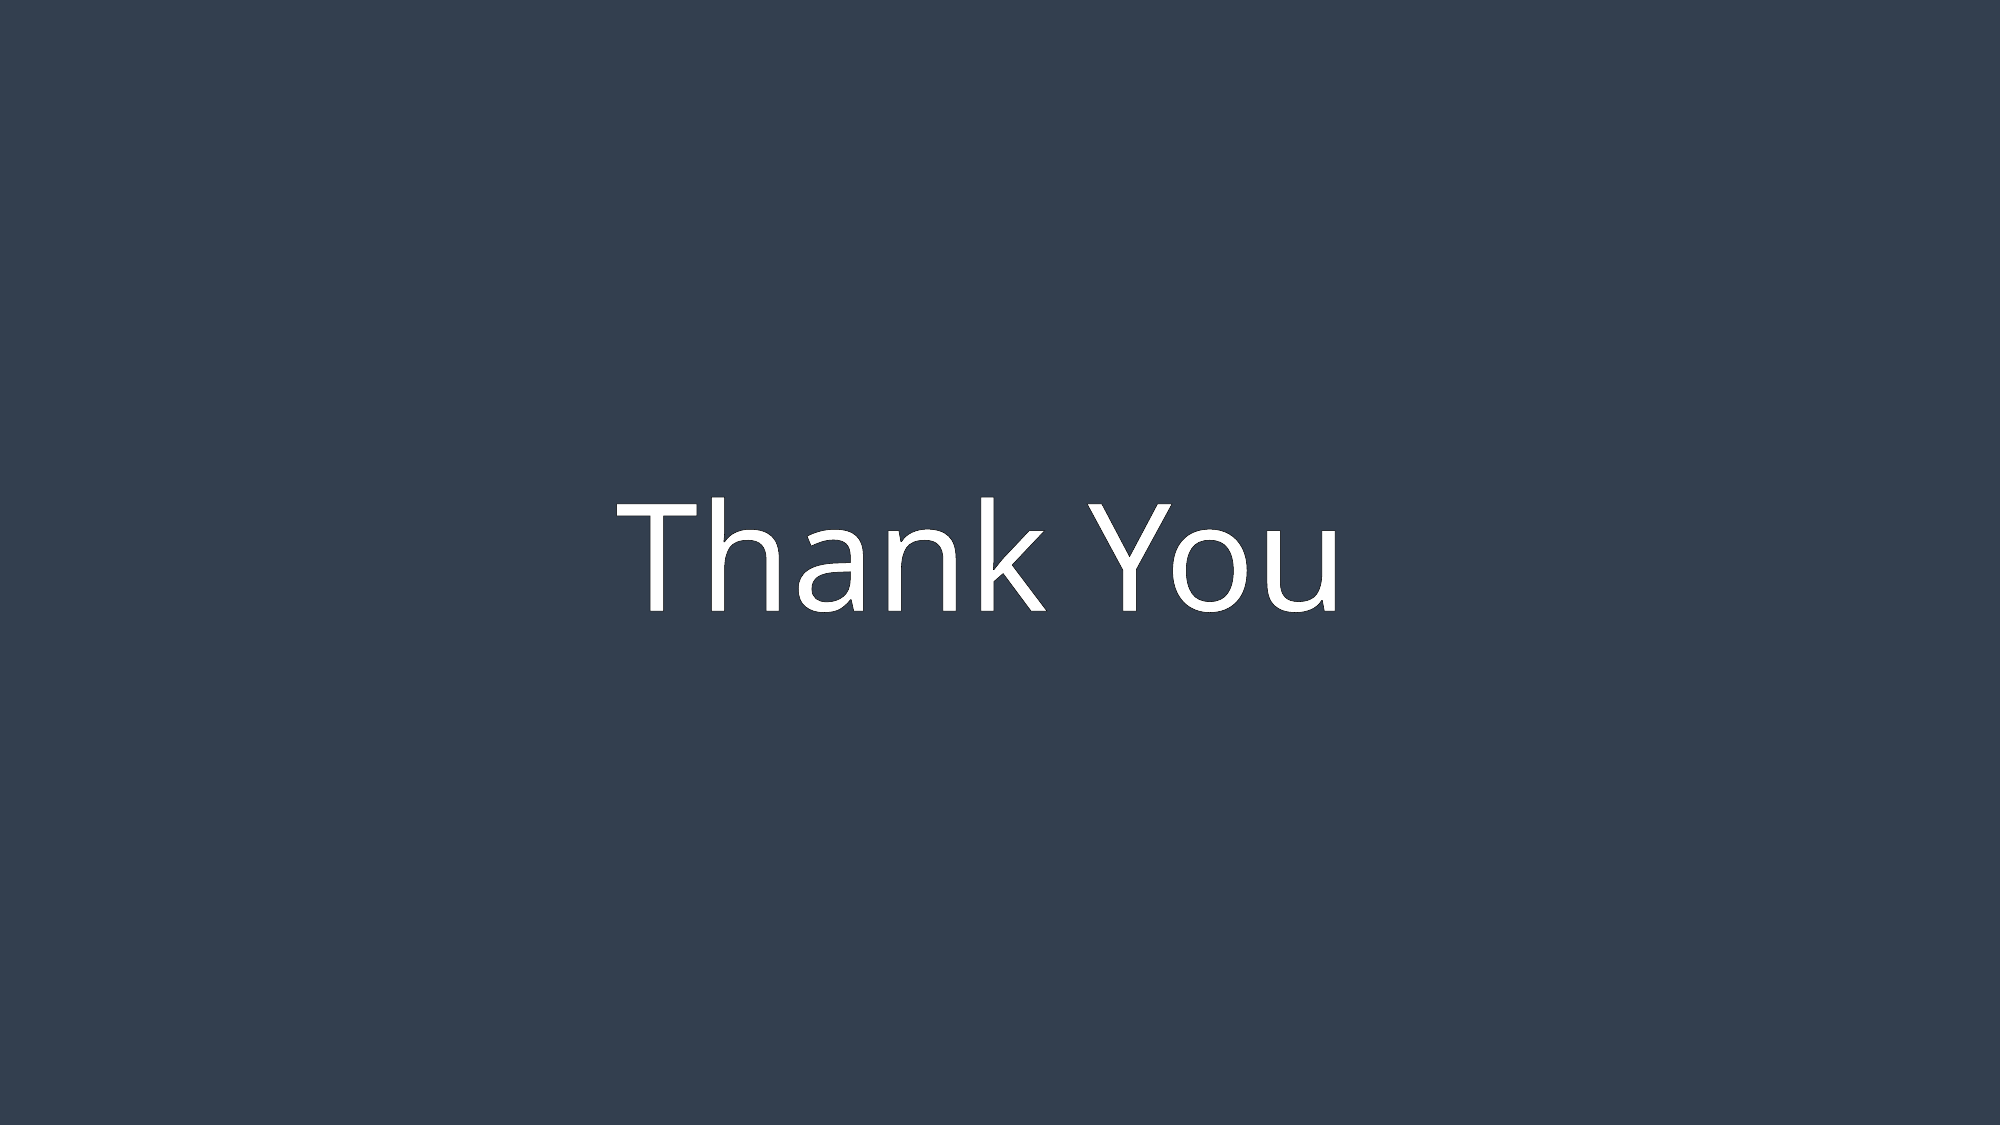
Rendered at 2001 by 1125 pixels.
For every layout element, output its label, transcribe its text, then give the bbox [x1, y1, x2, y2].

title Thank You [600, 453, 1400, 672]
